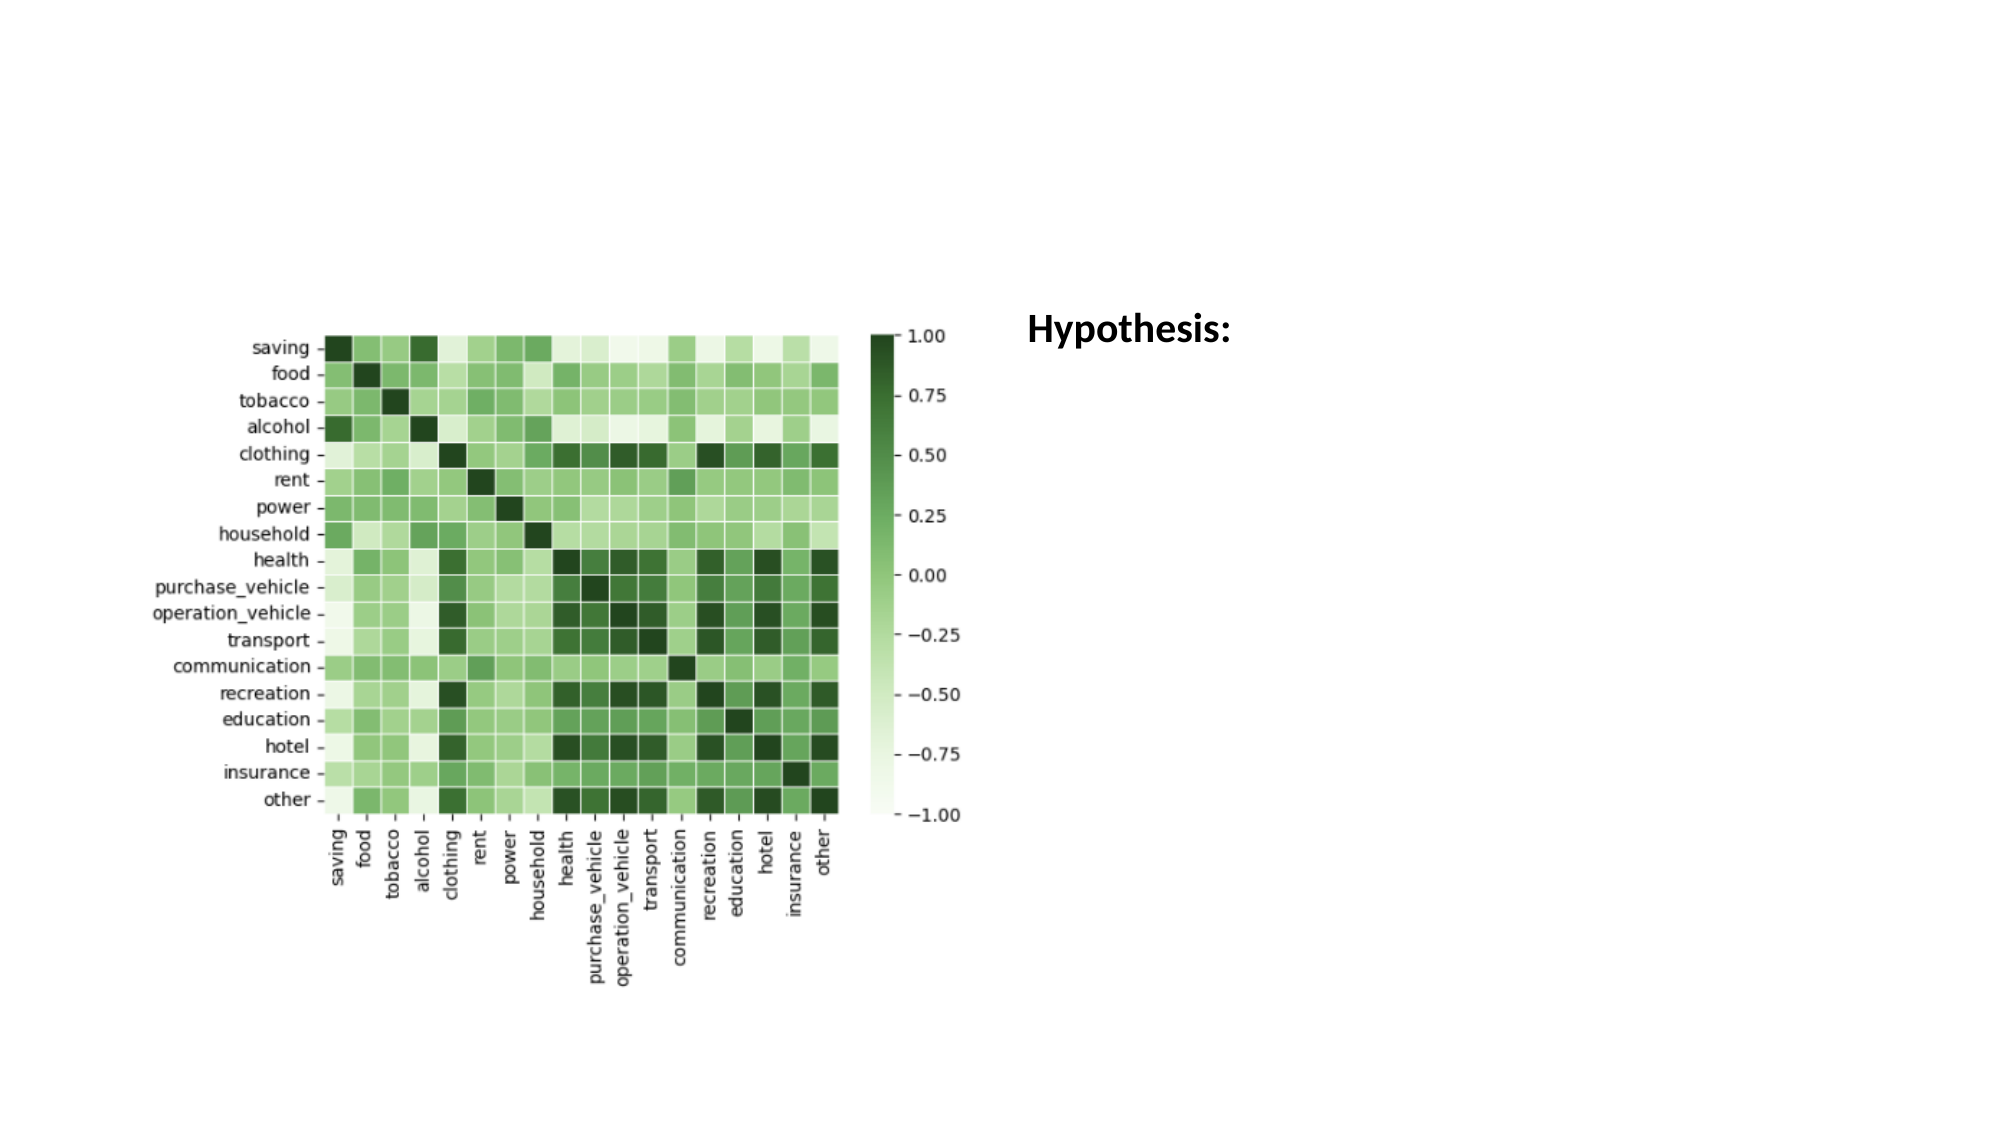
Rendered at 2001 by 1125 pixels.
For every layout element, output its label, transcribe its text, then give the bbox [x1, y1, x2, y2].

list Hypothesis: [1012, 299, 1863, 1014]
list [137, 324, 966, 989]
